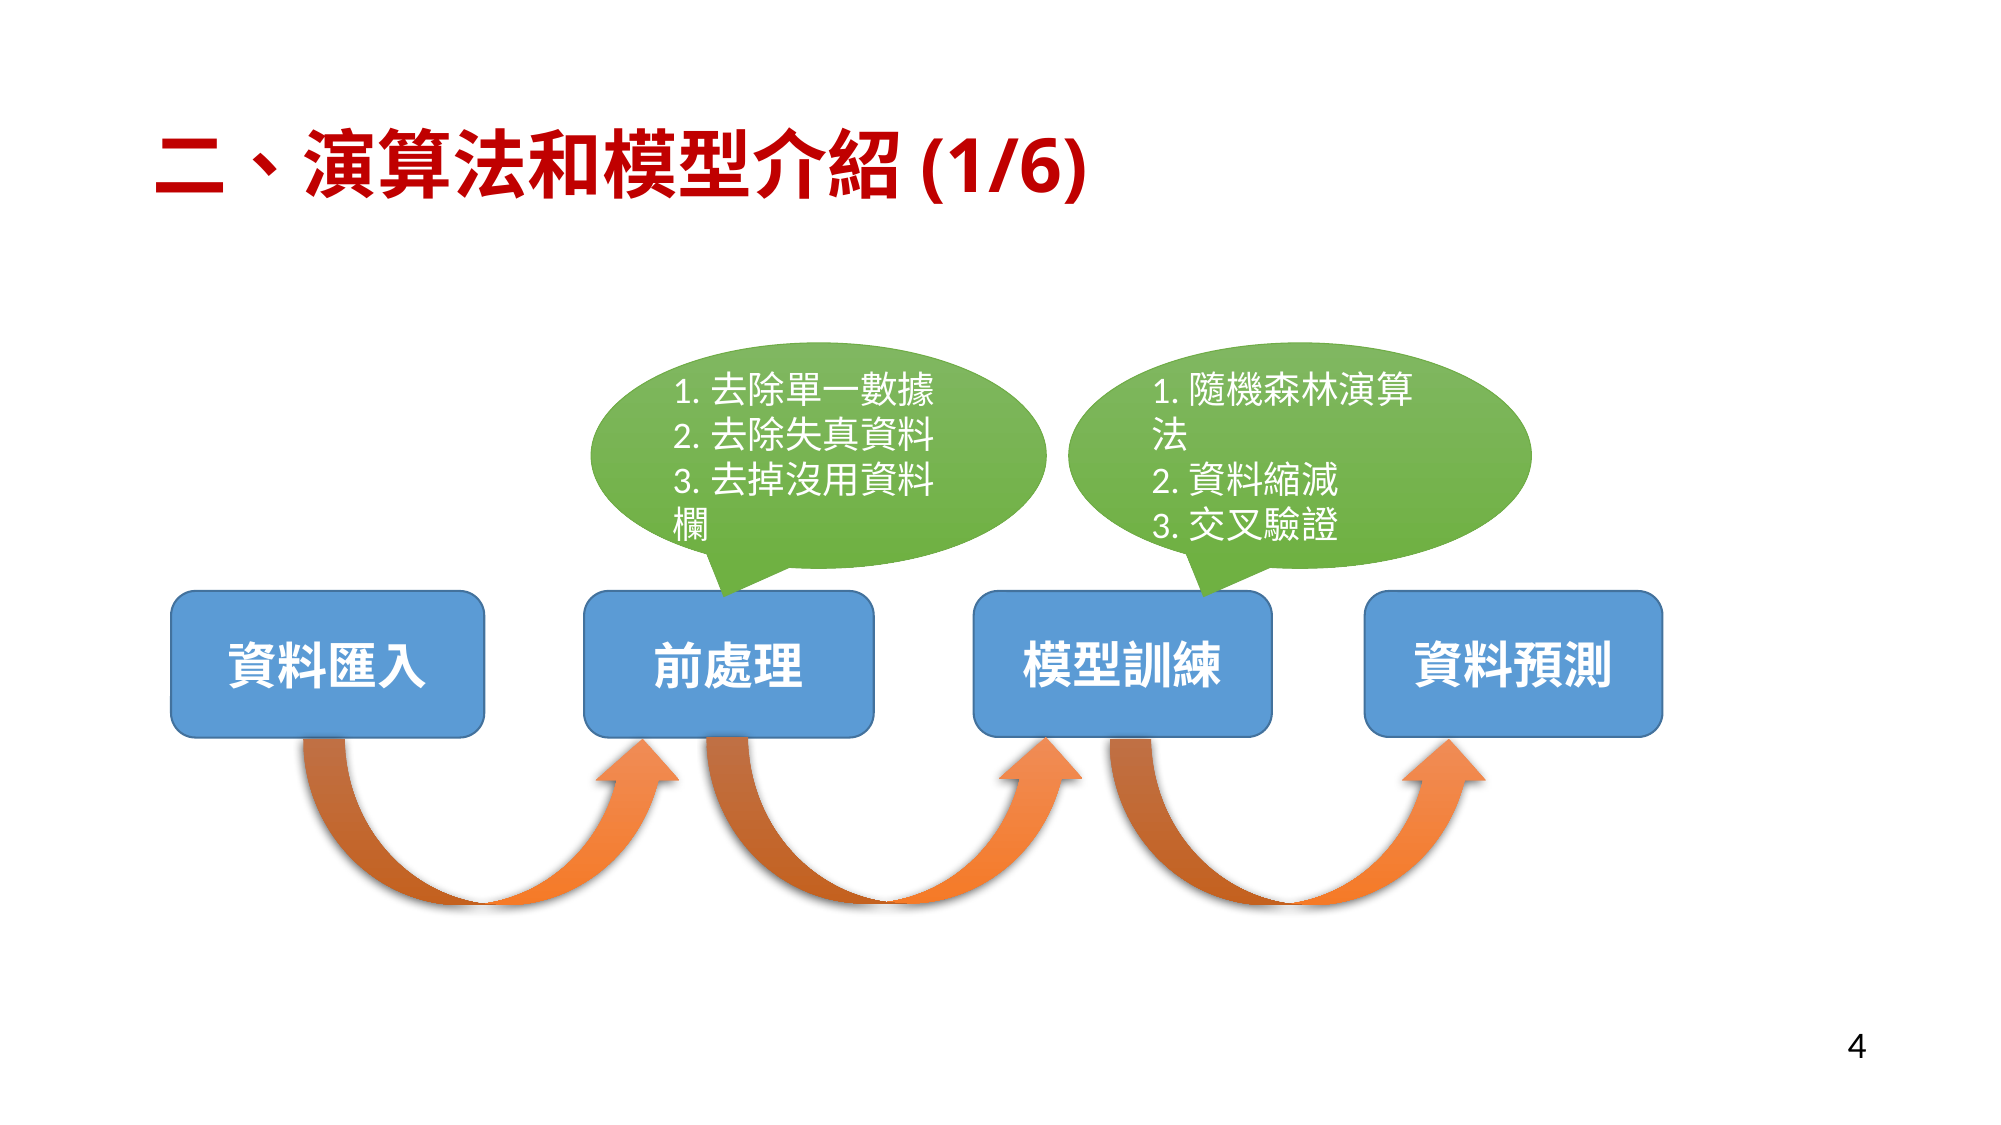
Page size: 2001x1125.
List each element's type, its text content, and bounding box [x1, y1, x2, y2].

text_box [1109, 738, 1486, 906]
text_box 1.隨機森林演算法 2.資料縮減 3.交叉驗證 [1068, 342, 1532, 598]
text_box [303, 738, 680, 906]
text_box 資料匯入 [169, 589, 486, 739]
text_box 模型訓練 [972, 589, 1273, 738]
text_box 前處理 [583, 589, 875, 739]
title 二、演算法和模型介紹(1/6) [137, 59, 1863, 278]
text_box 資料預測 [1363, 589, 1664, 738]
text_box [706, 736, 1083, 904]
text_box 1.去除單一數據 2.去除失真資料 3.去掉沒用資料欄 [590, 342, 1047, 598]
